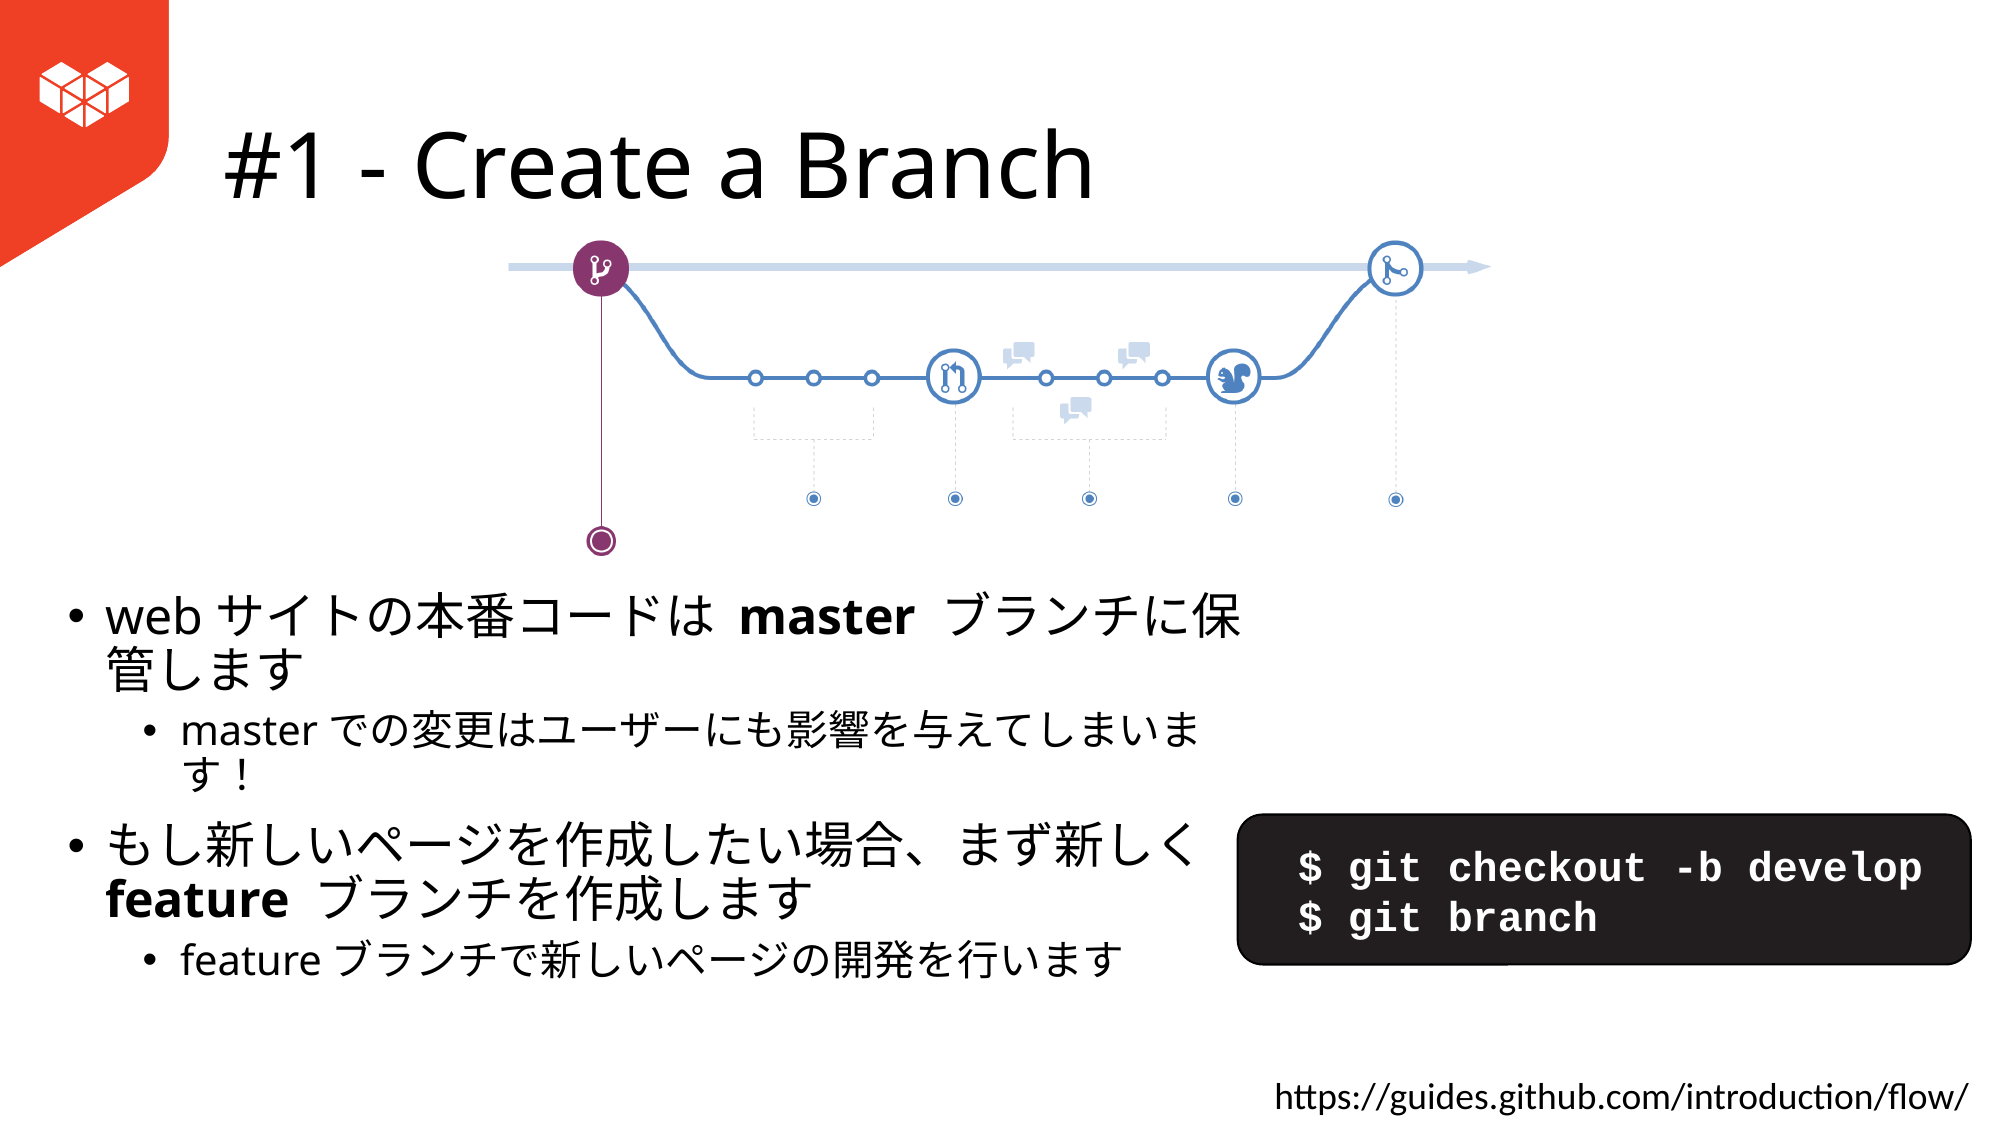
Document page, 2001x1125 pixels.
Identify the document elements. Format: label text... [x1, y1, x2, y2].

title #1 - Create a Branch [208, 59, 1863, 278]
text_box https://guides.github.com/introduction/flow/ [1259, 1064, 1985, 1125]
text_box $ git checkout -b develop $ git branch [1236, 813, 1972, 966]
list webサイトの本番コードは master ブランチに保管します masterでの変更はユーザーにも影響を与えてしまいます！ もし新しいページを作成したい場合、まず新しく feature ブランチを作成します featureブランチで新しいページの開発を行います [52, 562, 1283, 1014]
picture [504, 235, 1496, 563]
